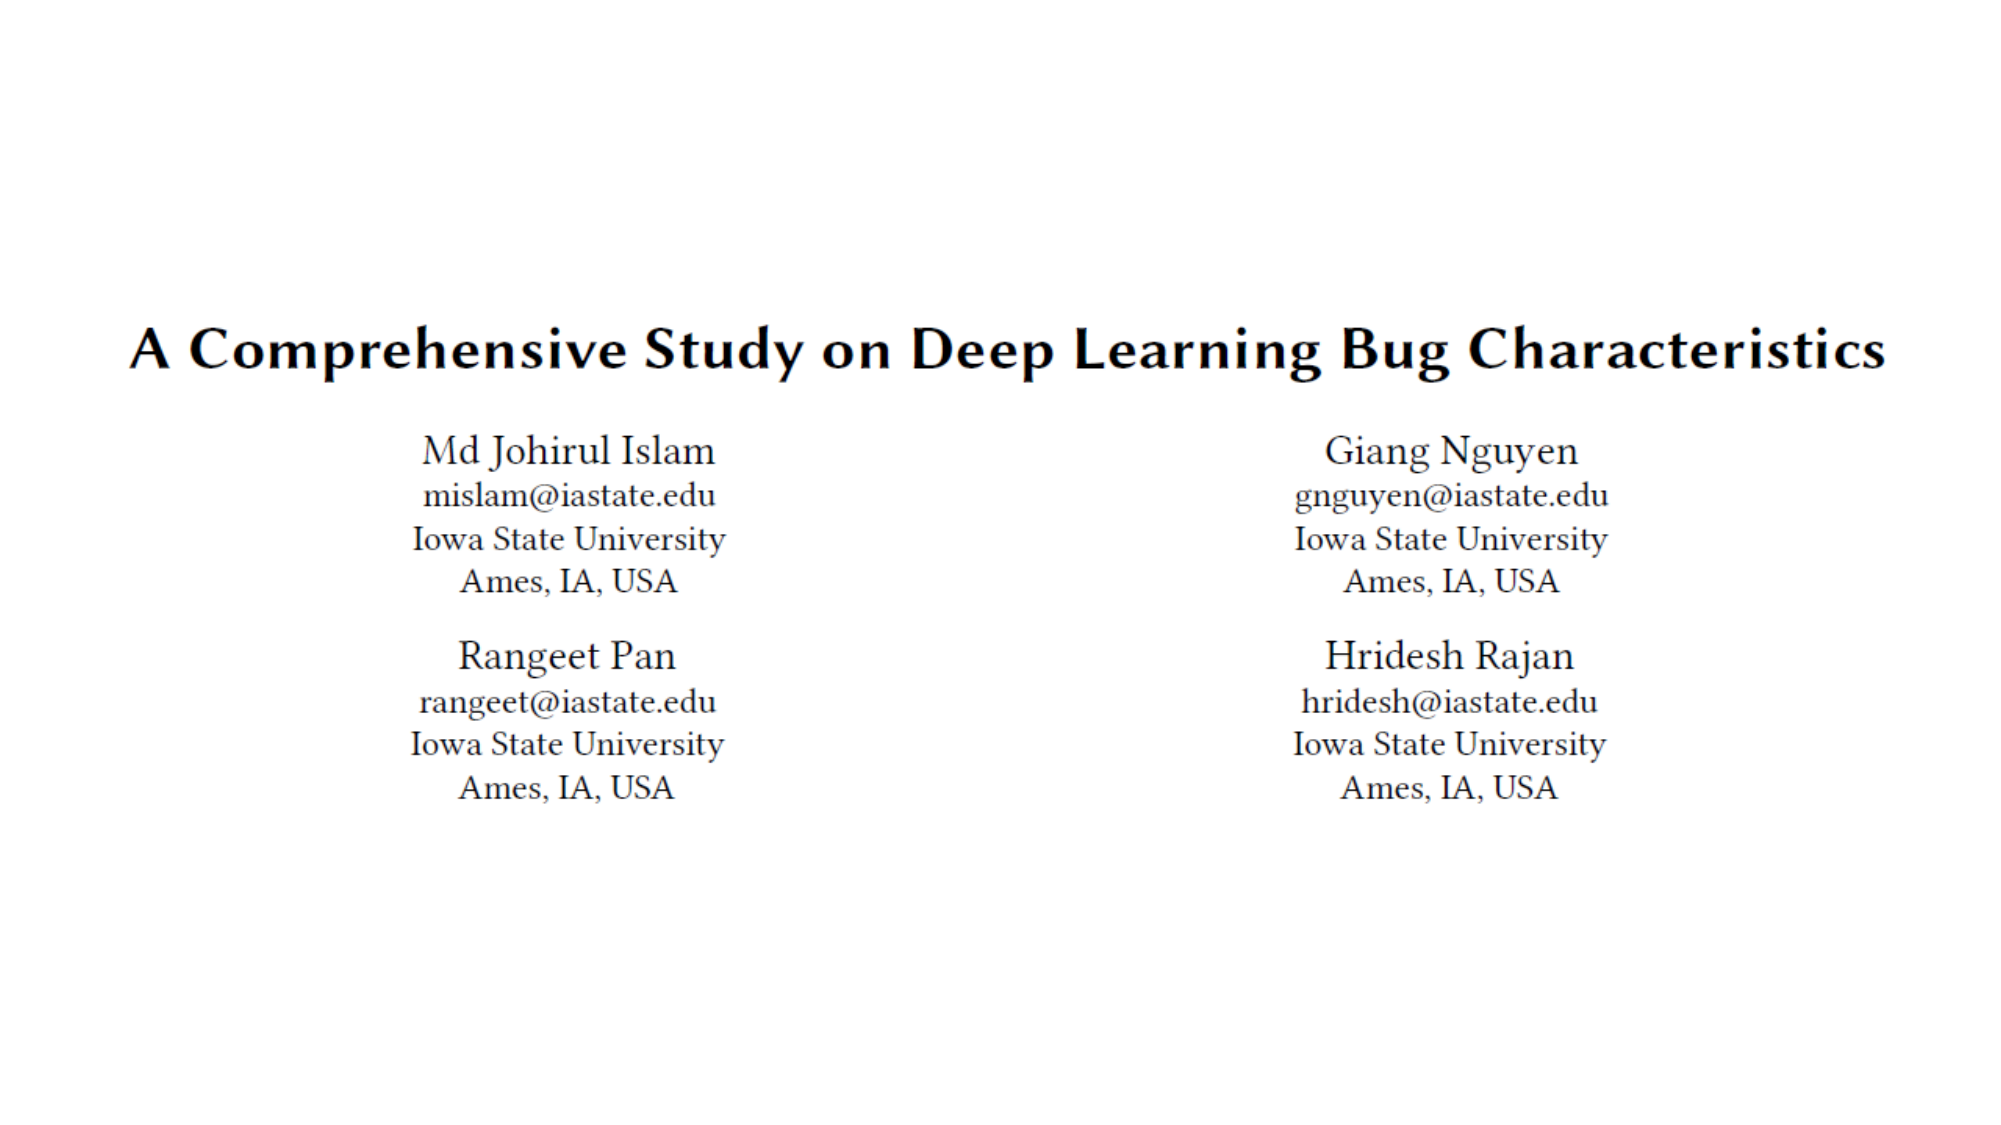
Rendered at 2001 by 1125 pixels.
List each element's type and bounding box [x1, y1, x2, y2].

picture [100, 303, 1900, 822]
